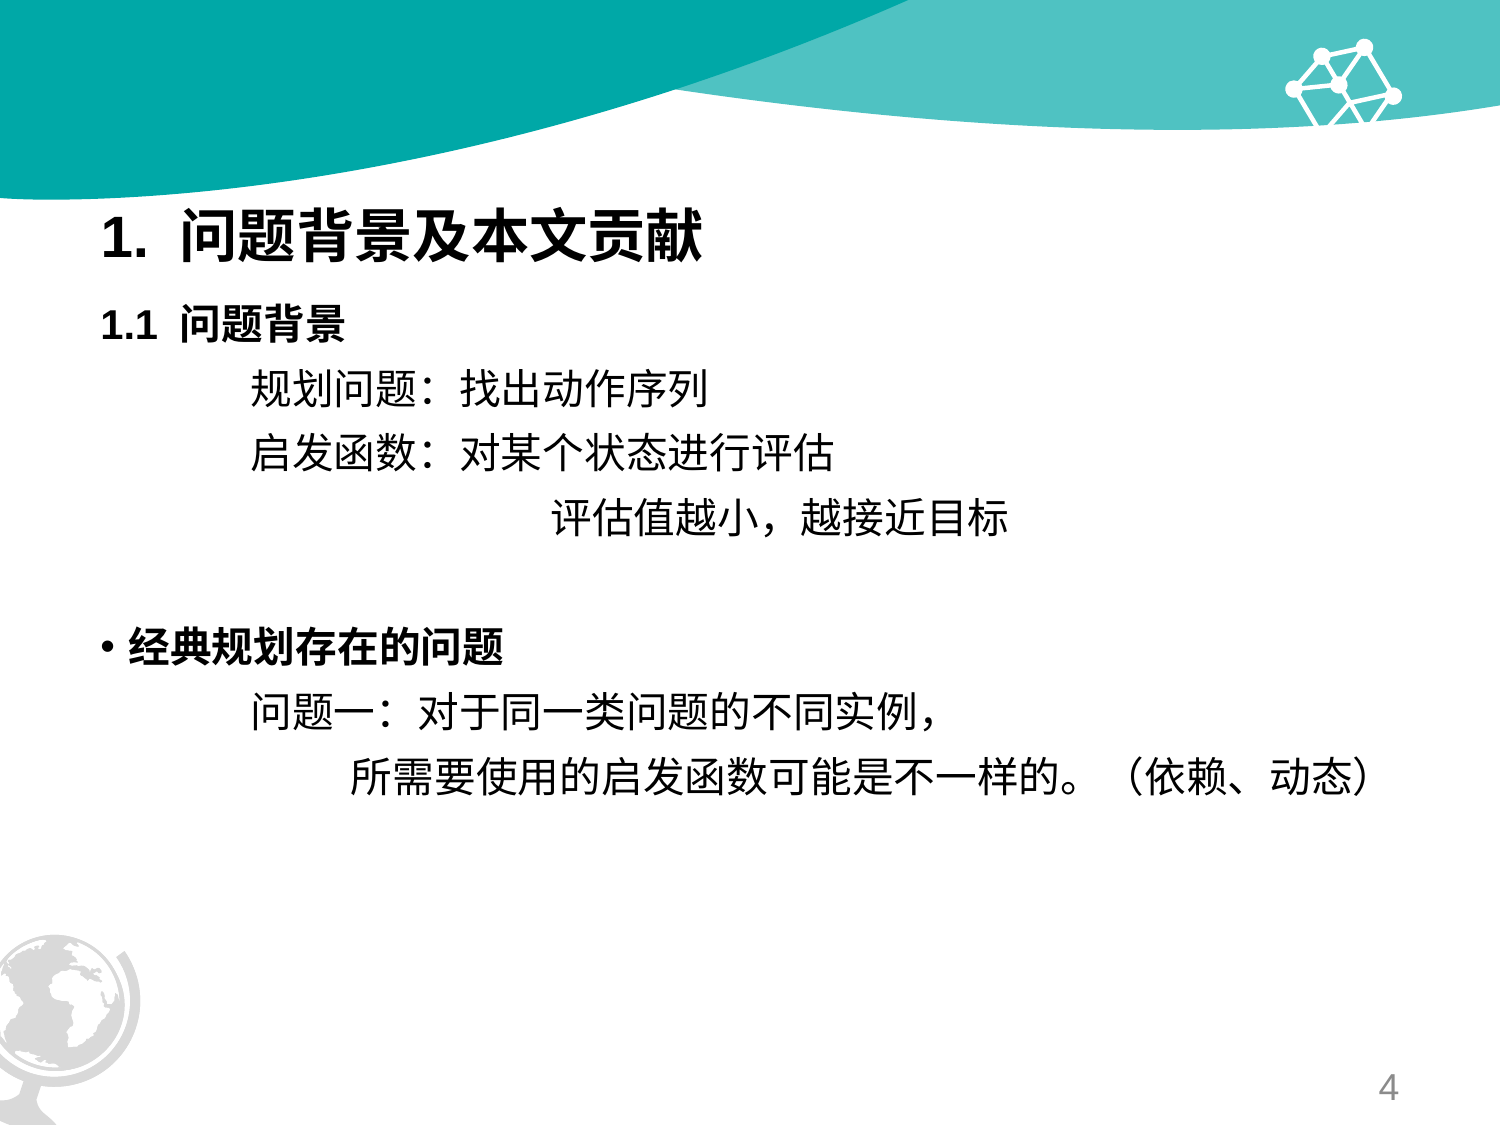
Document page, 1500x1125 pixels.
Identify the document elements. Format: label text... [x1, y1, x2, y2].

list 1.1 问题背景 规划问题：找出动作序列 启发函数：对某个状态进行评估 评估值越小，越接近目标 经典规划存在的问题 问题一：对于同一类问题的不同实例， 所需要使用的启发函数可能是不一样的。（依赖、动态） [85, 290, 1429, 1057]
title 1. 问题背景及本文贡献 [85, 117, 1415, 279]
slide_number 4 [1059, 1068, 1415, 1103]
